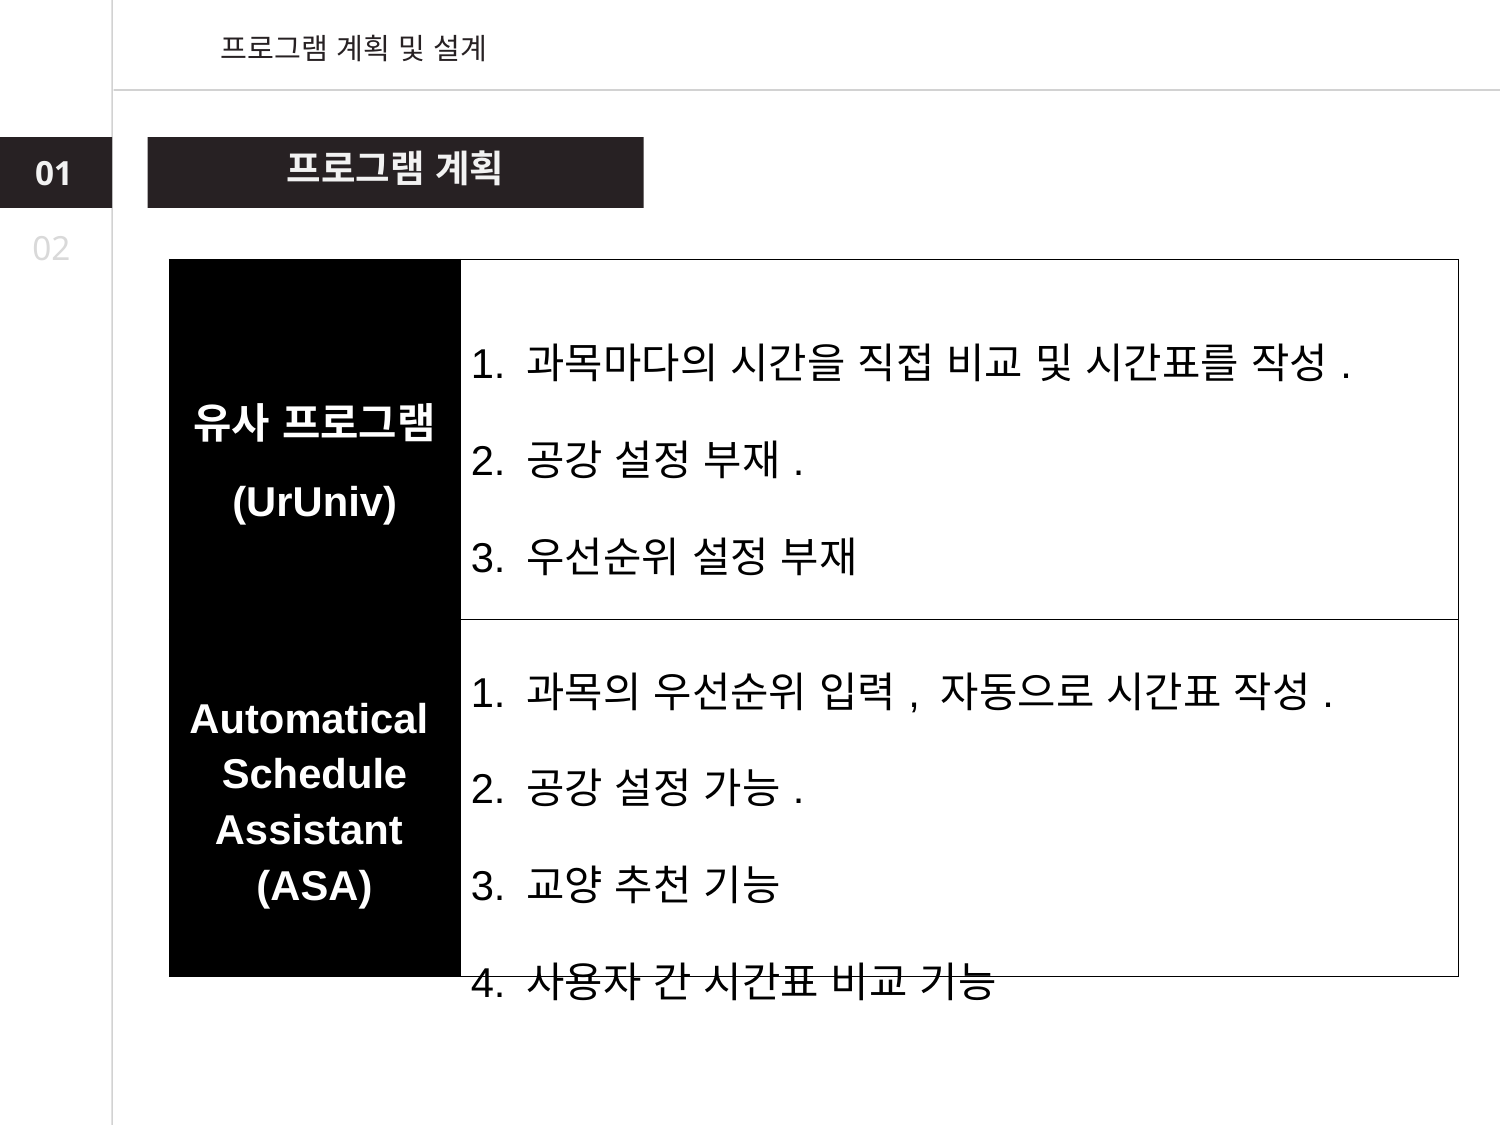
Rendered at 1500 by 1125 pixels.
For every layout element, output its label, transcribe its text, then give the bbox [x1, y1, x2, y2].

text_box 프로그램 계획 [171, 137, 621, 197]
text_box 02 [17, 219, 92, 275]
text_box [145, 135, 646, 210]
table_header 유사 프로그램 (UrUniv) [170, 260, 460, 619]
table_header 1. 과목마다의 시간을 직접 비교 및 시간표를 작성. 2. 공강 설정 부재. 3. 우선순위 설정 부재 [461, 260, 1458, 619]
text_box 프로그램 계획 및 설계 [171, 22, 538, 73]
table_cell 1. 과목의 우선순위 입력, 자동으로 시간표 작성. 2. 공강 설정 가능. 3. 교양 추천 기능 4. 사용자 간 시간표 비교 기능 [461, 620, 1458, 976]
text_box 01 [20, 144, 107, 200]
text_box [0, 135, 107, 210]
table_cell Automatical Schedule Assistant (ASA) [170, 620, 460, 976]
